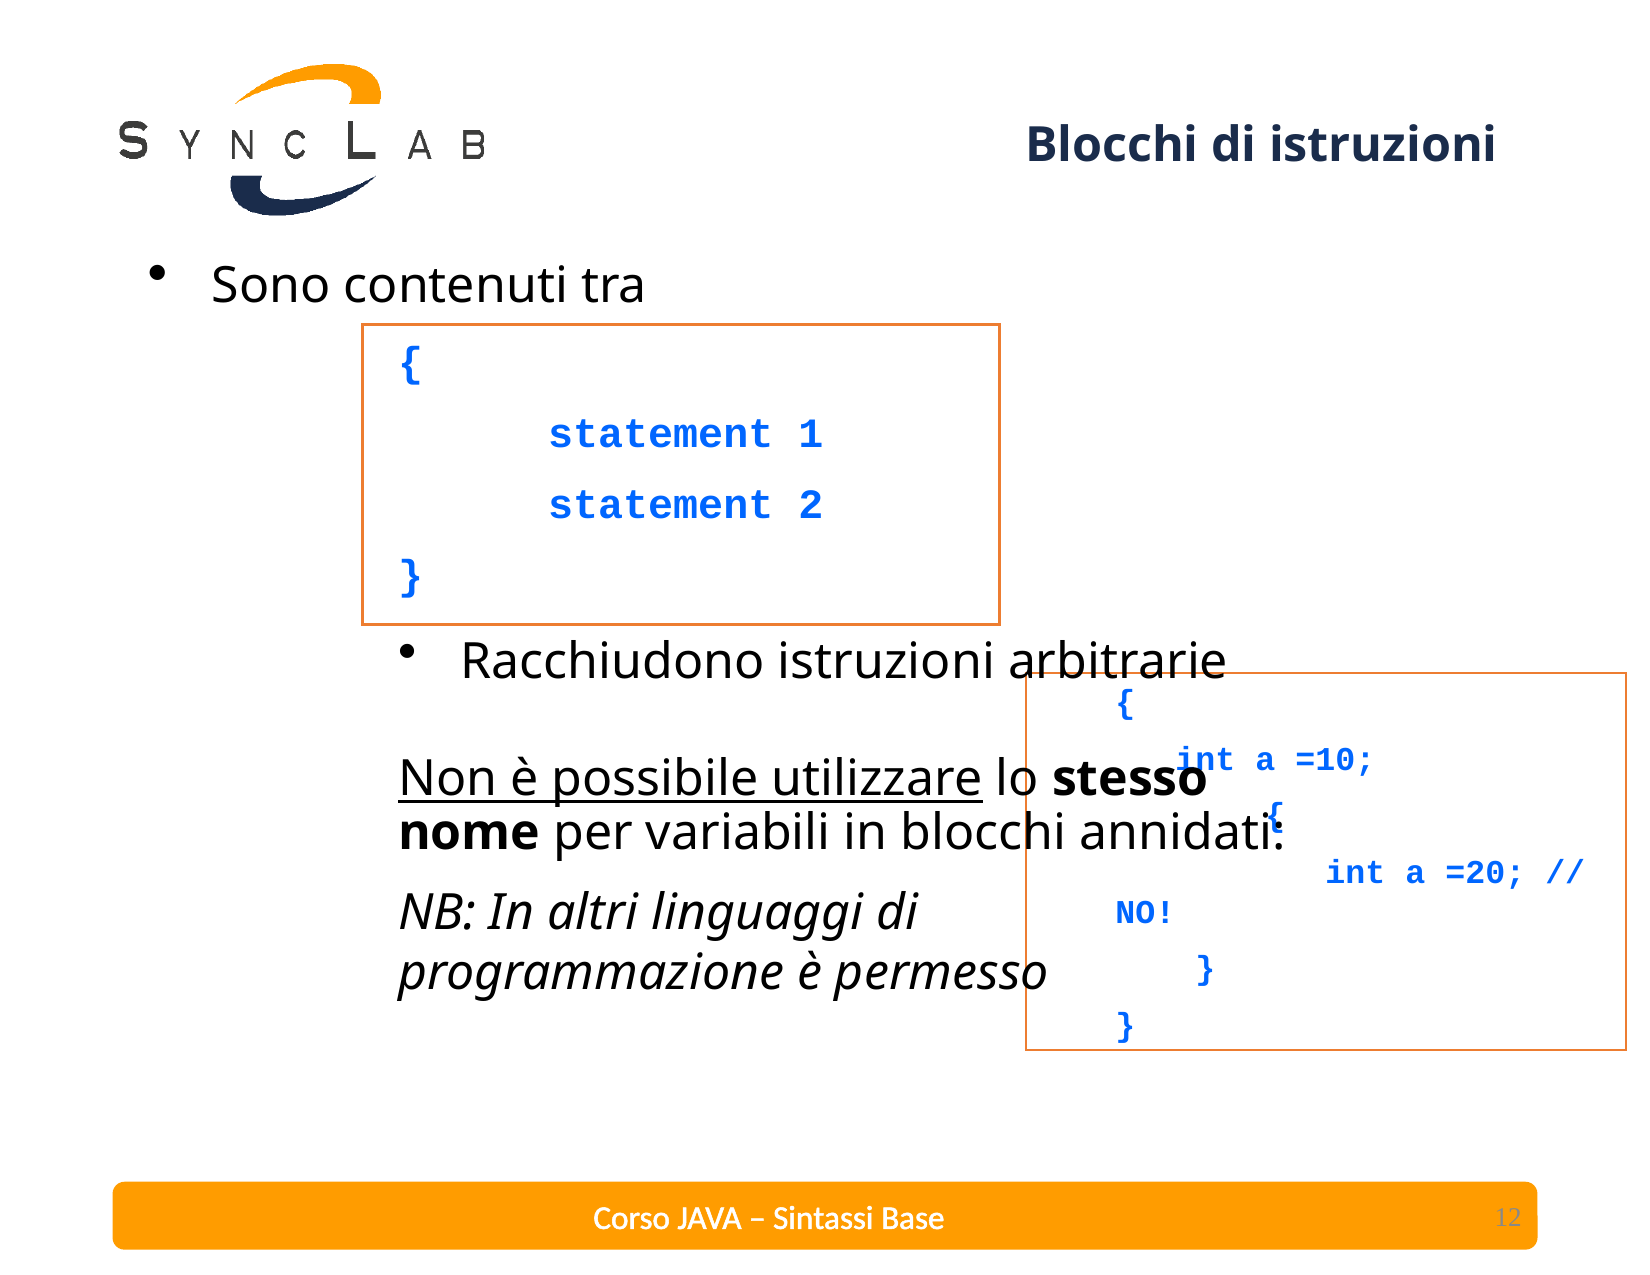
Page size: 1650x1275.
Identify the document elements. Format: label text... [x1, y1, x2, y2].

picture [113, 59, 490, 219]
text_box { int a =10; { int a =20; // NO! } } [1025, 672, 1626, 1051]
text_box Sono contenuti tra { statement 1 statement 2 } Racchiudono istruzioni arbitrarie Non è possibile utilizzare lo stesso nome per variabili in blocchi annidati: NB: In altri linguaggi di programmazione è permesso [130, 235, 1537, 1009]
slide_number 12 [1165, 1181, 1537, 1250]
text_box Corso JAVA – Sintassi Base [358, 1187, 1180, 1245]
text_box [362, 324, 1000, 625]
title Blocchi di istruzioni [941, 27, 1582, 265]
